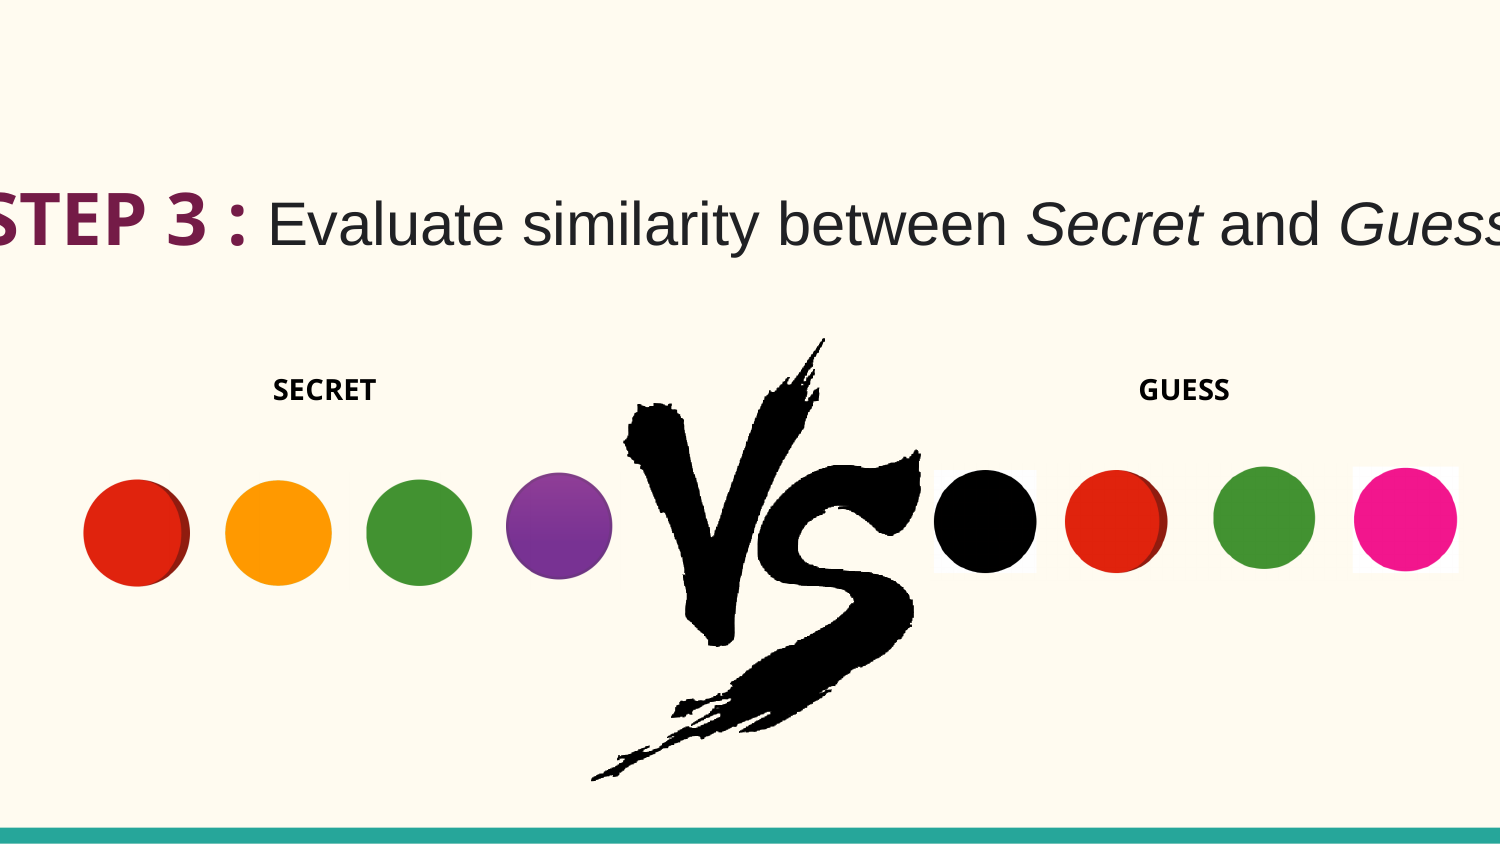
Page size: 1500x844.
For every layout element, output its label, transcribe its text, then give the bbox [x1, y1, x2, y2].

title STEP 3 : Evaluate similarity between Secret and Guess. [0, 157, 1500, 281]
text_box SECRET [257, 356, 585, 422]
picture [79, 338, 1464, 792]
text_box GUESS [1123, 356, 1500, 422]
